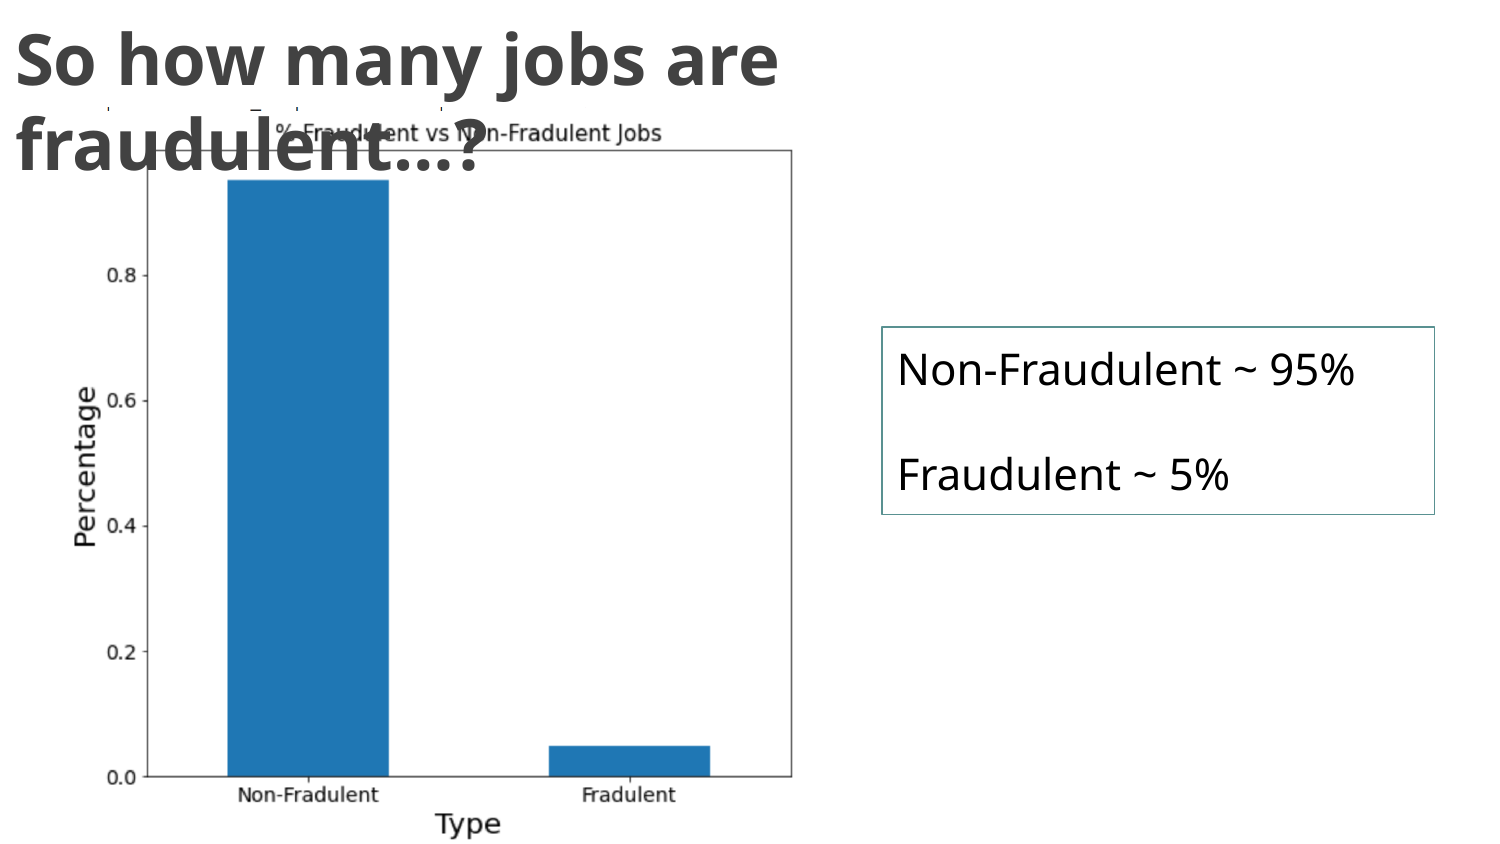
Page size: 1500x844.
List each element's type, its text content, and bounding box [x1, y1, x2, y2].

title So how many jobs are fraudulent…? [0, 0, 1264, 164]
picture [62, 106, 797, 844]
text_box Non-Fraudulent ~ 95% Fraudulent ~ 5% [881, 327, 1435, 515]
